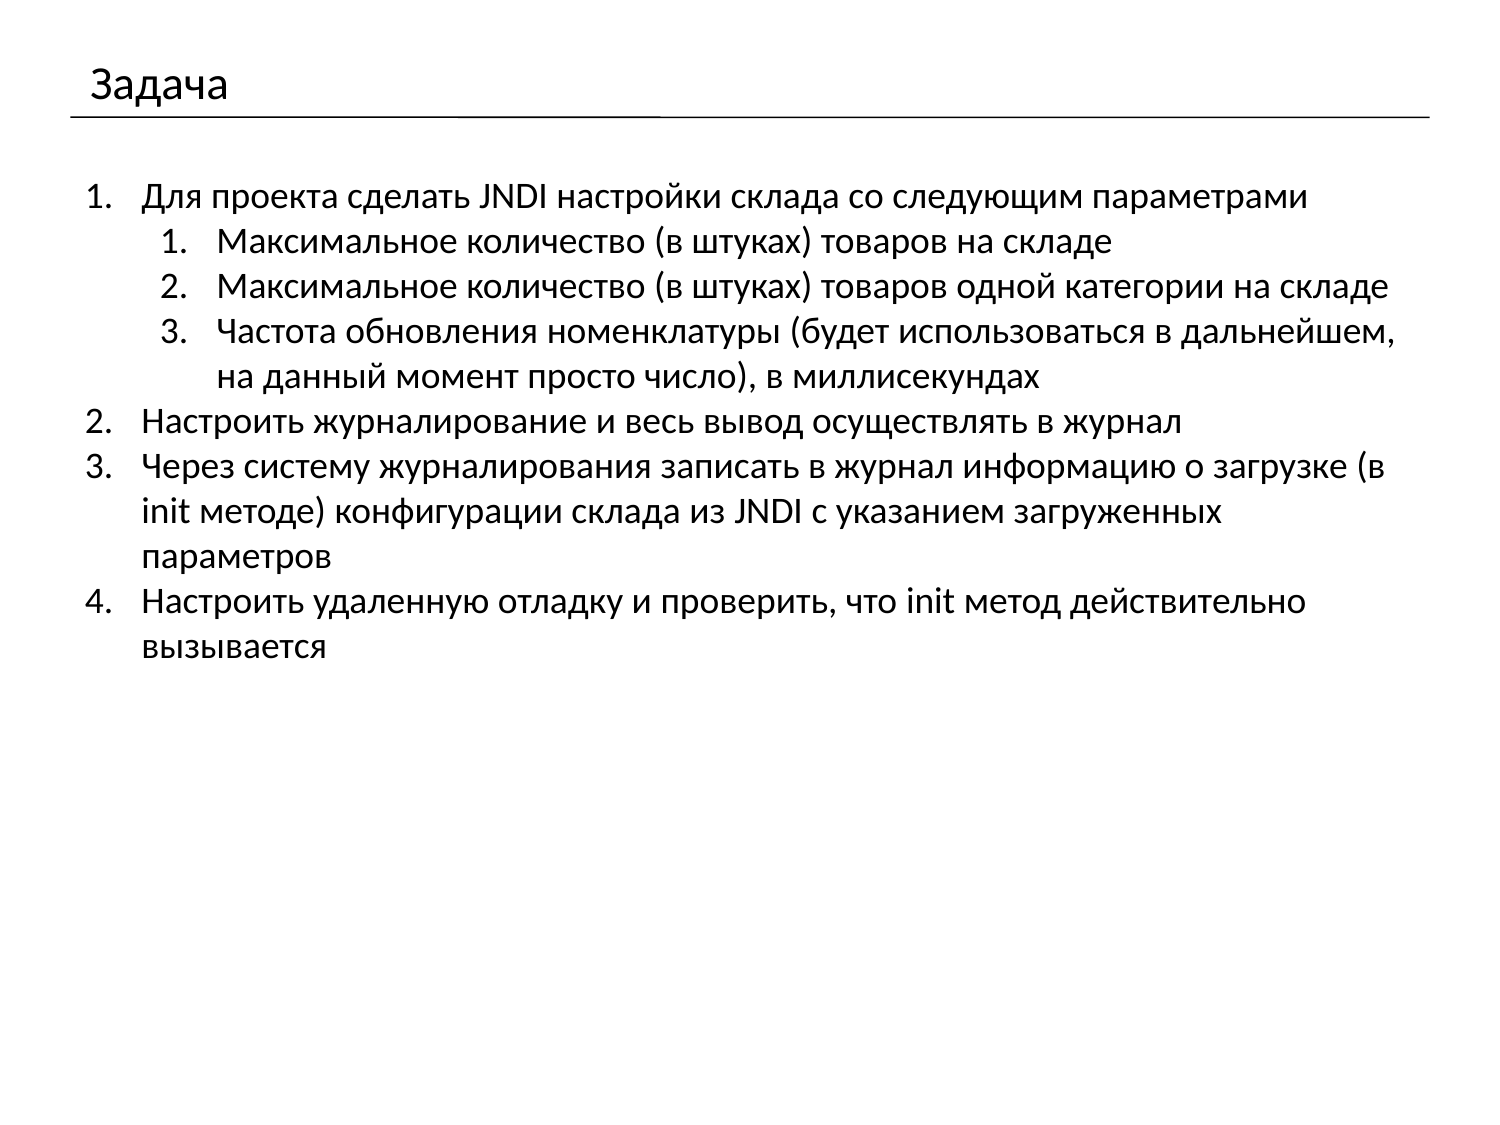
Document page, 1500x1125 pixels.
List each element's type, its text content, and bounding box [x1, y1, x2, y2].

text_box Для проекта сделать JNDI настройки склада со следующим параметрами Максимальное количество (в штуках) товаров на складе Максимальное количество (в штуках) товаров одной категории на складе Частота обновления номенклатуры (будет использоваться в дальнейшем, на данный момент просто число), в миллисекундах Настроить журналирование и весь вывод осуществлять в журнал Через систему журналирования записать в журнал информацию о загрузке (в init методе) конфигурации склада из JNDI с указанием загруженных параметров Настроить удаленную отладку и проверить, что init метод действительно вызывается [70, 163, 1430, 674]
title Задача [75, 45, 1425, 116]
